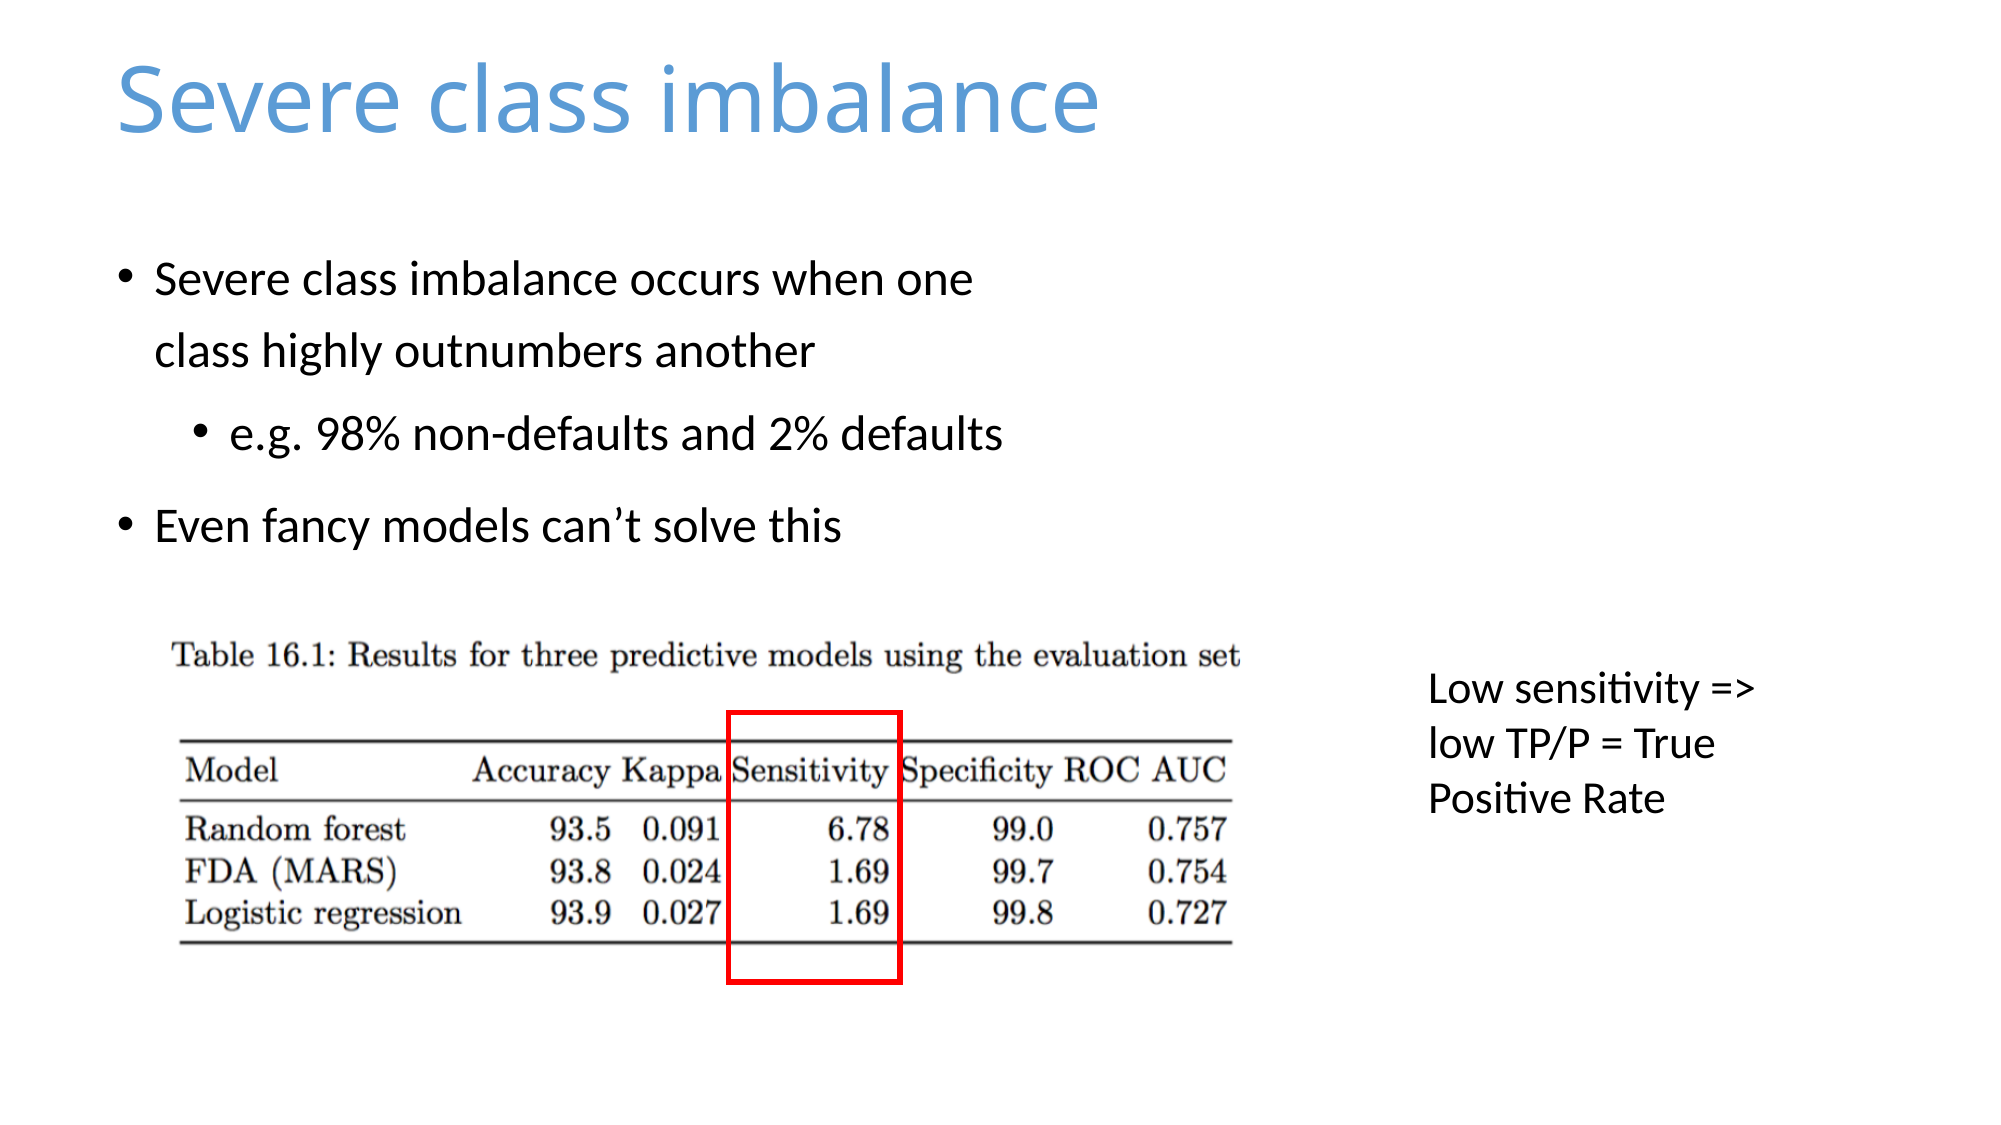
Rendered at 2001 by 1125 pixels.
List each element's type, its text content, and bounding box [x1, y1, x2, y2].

list Severe class imbalance occurs when one class highly outnumbers another e.g. 98% non-defaults and 2% defaults Even fancy models can’t solve this [101, 226, 1054, 742]
text_box Low sensitivity => low TP/P = True Positive Rate [1413, 650, 1799, 830]
picture [154, 621, 1284, 1025]
text_box Severe class imbalance [101, 14, 1887, 191]
